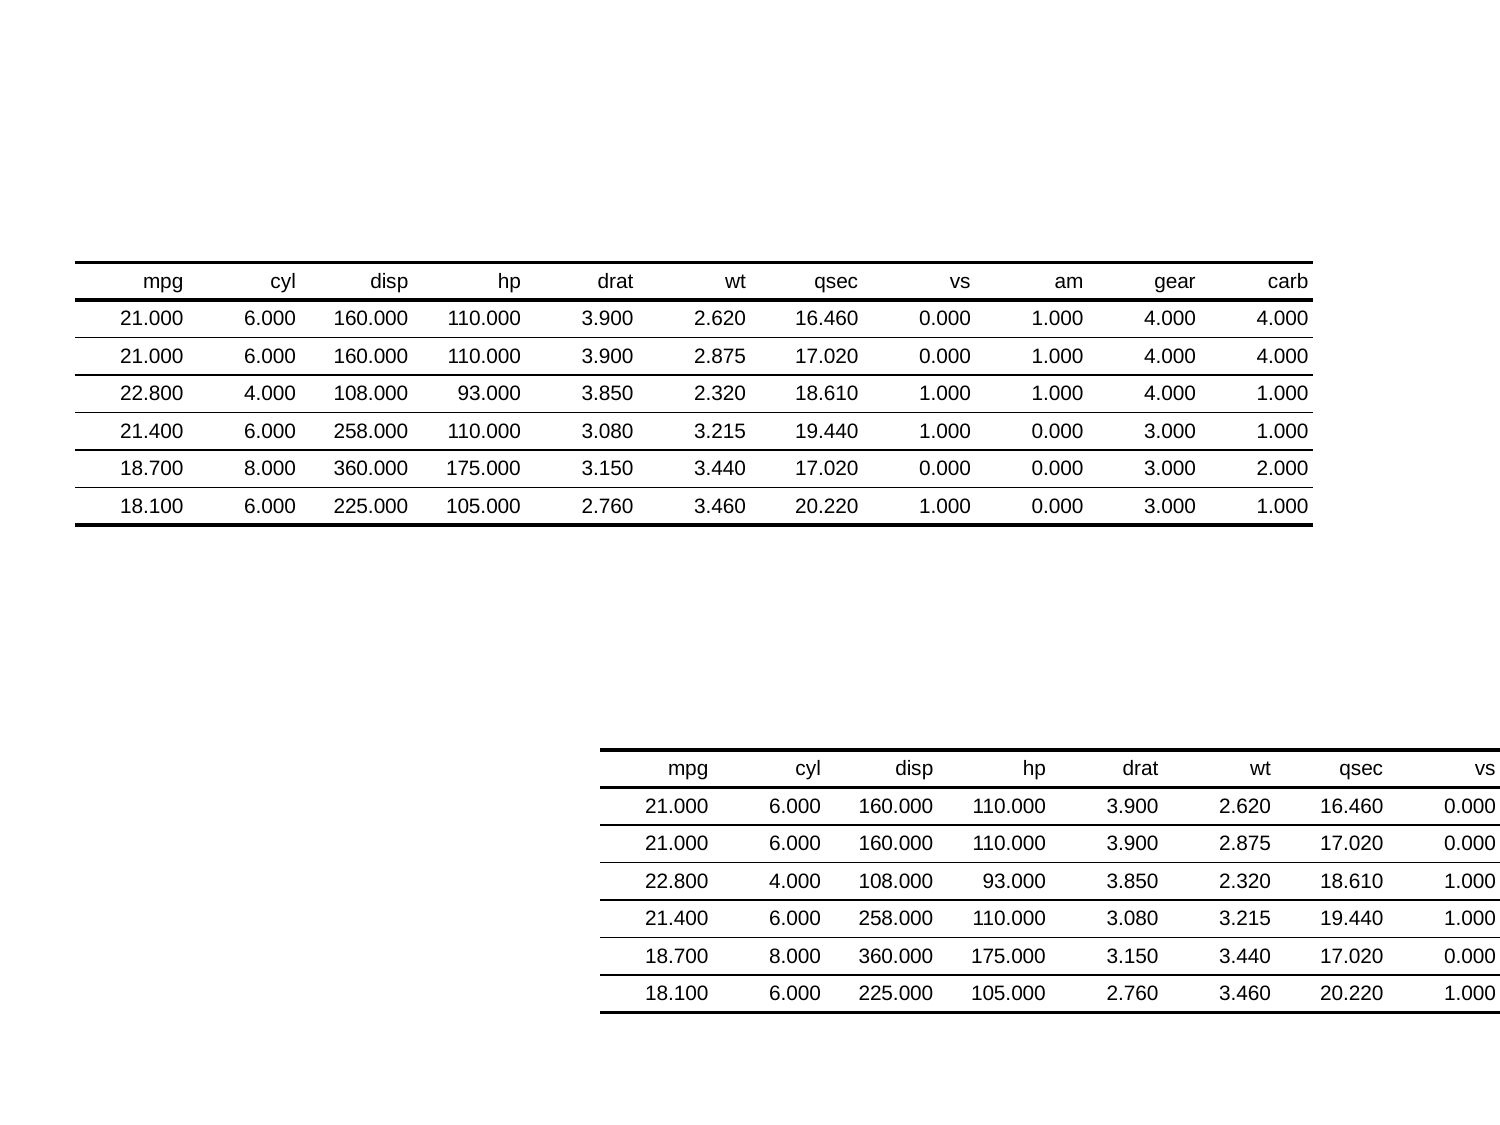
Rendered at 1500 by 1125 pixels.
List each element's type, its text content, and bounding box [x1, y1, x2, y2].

table_cell 225.000 [825, 976, 938, 1011]
table_cell 3.150 [1050, 938, 1163, 974]
table_cell 2.760 [525, 488, 638, 523]
table_header drat [1050, 752, 1163, 786]
table_cell 0.000 [863, 302, 975, 337]
table_cell 4.000 [1088, 302, 1200, 337]
table_cell 3.460 [638, 488, 750, 523]
table_cell 0.000 [975, 488, 1088, 523]
table_cell 21.000 [75, 338, 188, 374]
table_cell 1.000 [1200, 376, 1313, 412]
table_cell 110.000 [938, 901, 1050, 937]
table_cell 4.000 [1200, 302, 1313, 337]
table_cell 3.900 [1050, 789, 1163, 824]
table_header mpg [75, 264, 188, 298]
table_cell 2.320 [1163, 863, 1275, 899]
table_cell 93.000 [413, 376, 525, 412]
table_cell 8.000 [188, 451, 300, 487]
table_cell 17.020 [1275, 938, 1388, 974]
table_cell 3.000 [1088, 451, 1200, 487]
table_cell 3.150 [525, 451, 638, 487]
table_cell 110.000 [938, 789, 1050, 824]
table_cell 22.800 [600, 863, 713, 899]
table_cell 6.000 [188, 338, 300, 374]
table_cell 3.850 [525, 376, 638, 412]
table_cell 175.000 [413, 451, 525, 487]
table_cell 0.000 [975, 451, 1088, 487]
table_cell 18.100 [75, 488, 188, 523]
table_cell 108.000 [300, 376, 413, 412]
table_cell 20.220 [750, 488, 863, 523]
table_cell 3.080 [1050, 901, 1163, 937]
table_cell 105.000 [938, 976, 1050, 1011]
table_cell 6.000 [713, 901, 825, 937]
table_cell 110.000 [413, 413, 525, 449]
table_header wt [1163, 752, 1275, 786]
table_cell 19.440 [1275, 901, 1388, 937]
table_cell 1.000 [863, 413, 975, 449]
table_cell 160.000 [300, 302, 413, 337]
table_cell 2.320 [638, 376, 750, 412]
table_cell 0.000 [1388, 789, 1500, 824]
table_header cyl [188, 264, 300, 298]
table_cell 110.000 [938, 826, 1050, 862]
table_cell 21.000 [600, 826, 713, 862]
table_cell 18.100 [600, 976, 713, 1011]
table_cell 3.850 [1050, 863, 1163, 899]
table_cell 16.460 [1275, 789, 1388, 824]
table_cell 1.000 [1200, 413, 1313, 449]
table_cell 3.000 [1088, 488, 1200, 523]
table_cell 258.000 [825, 901, 938, 937]
table_cell 258.000 [300, 413, 413, 449]
table_header qsec [750, 264, 863, 298]
table_cell 6.000 [713, 976, 825, 1011]
table_cell 2.760 [1050, 976, 1163, 1011]
table_cell 0.000 [1388, 938, 1500, 974]
table_cell 6.000 [188, 413, 300, 449]
table_cell 18.700 [75, 451, 188, 487]
table_cell 3.080 [525, 413, 638, 449]
table_cell 3.900 [525, 338, 638, 374]
table_cell 2.620 [1163, 789, 1275, 824]
table_cell 18.610 [750, 376, 863, 412]
table_cell 20.220 [1275, 976, 1388, 1011]
table_header gear [1088, 264, 1200, 298]
table_cell 0.000 [863, 338, 975, 374]
table_cell 4.000 [188, 376, 300, 412]
table_cell 360.000 [825, 938, 938, 974]
table_cell 175.000 [938, 938, 1050, 974]
table_cell 1.000 [1388, 863, 1500, 899]
table_cell 4.000 [713, 863, 825, 899]
table_cell 16.460 [750, 302, 863, 337]
table_cell 3.460 [1163, 976, 1275, 1011]
table_header mpg [600, 752, 713, 786]
table_cell 3.215 [638, 413, 750, 449]
table_cell 19.440 [750, 413, 863, 449]
table_cell 1.000 [863, 376, 975, 412]
table_cell 22.800 [75, 376, 188, 412]
table_cell 93.000 [938, 863, 1050, 899]
table_cell 21.000 [75, 302, 188, 337]
table_cell 4.000 [1088, 338, 1200, 374]
table_cell 0.000 [1388, 826, 1500, 862]
table_cell 1.000 [1388, 901, 1500, 937]
table_cell 2.875 [638, 338, 750, 374]
table_header wt [638, 264, 750, 298]
table_header cyl [713, 752, 825, 786]
table_cell 17.020 [1275, 826, 1388, 862]
table_cell 17.020 [750, 338, 863, 374]
table_cell 1.000 [975, 302, 1088, 337]
table_header hp [938, 752, 1050, 786]
table_cell 18.610 [1275, 863, 1388, 899]
table_cell 1.000 [863, 488, 975, 523]
table_header hp [413, 264, 525, 298]
table_cell 3.440 [1163, 938, 1275, 974]
table_cell 21.400 [600, 901, 713, 937]
table_cell 4.000 [1088, 376, 1200, 412]
table_cell 1.000 [1388, 976, 1500, 1011]
table_cell 3.215 [1163, 901, 1275, 937]
table_cell 108.000 [825, 863, 938, 899]
table_cell 4.000 [1200, 338, 1313, 374]
table_cell 360.000 [300, 451, 413, 487]
table_cell 8.000 [713, 938, 825, 974]
table_cell 6.000 [188, 302, 300, 337]
table_cell 6.000 [188, 488, 300, 523]
table_cell 1.000 [1200, 488, 1313, 523]
table_cell 3.900 [525, 302, 638, 337]
table_cell 110.000 [413, 302, 525, 337]
table_cell 2.620 [638, 302, 750, 337]
table_header disp [300, 264, 413, 298]
table_cell 17.020 [750, 451, 863, 487]
table_cell 2.875 [1163, 826, 1275, 862]
table_cell 21.000 [600, 789, 713, 824]
table_cell 6.000 [713, 789, 825, 824]
table_cell 21.400 [75, 413, 188, 449]
table_header qsec [1275, 752, 1388, 786]
table_cell 1.000 [975, 338, 1088, 374]
table_header drat [525, 264, 638, 298]
table_header vs [863, 264, 975, 298]
table_cell 2.000 [1200, 451, 1313, 487]
table_cell 160.000 [825, 826, 938, 862]
table_header disp [825, 752, 938, 786]
table_cell 3.900 [1050, 826, 1163, 862]
table_cell 160.000 [300, 338, 413, 374]
table_header vs [1388, 752, 1500, 786]
table_cell 1.000 [975, 376, 1088, 412]
table_cell 6.000 [713, 826, 825, 862]
table_cell 0.000 [975, 413, 1088, 449]
table_cell 0.000 [863, 451, 975, 487]
table_cell 160.000 [825, 789, 938, 824]
table_cell 105.000 [413, 488, 525, 523]
table_header am [975, 264, 1088, 298]
table_header carb [1200, 264, 1313, 298]
table_cell 110.000 [413, 338, 525, 374]
table_cell 3.440 [638, 451, 750, 487]
table_cell 18.700 [600, 938, 713, 974]
table_cell 225.000 [300, 488, 413, 523]
table_cell 3.000 [1088, 413, 1200, 449]
